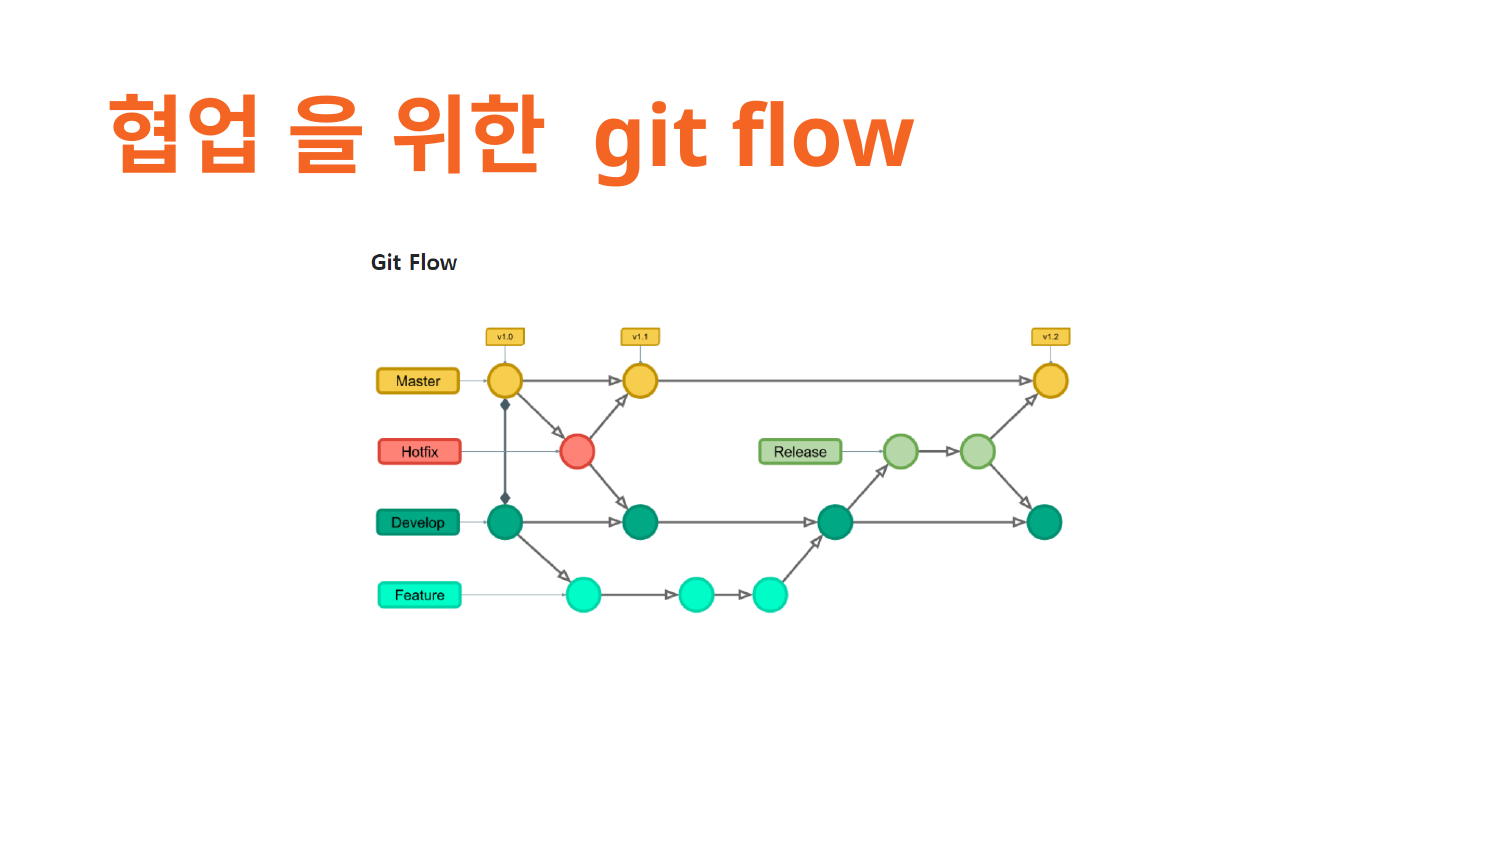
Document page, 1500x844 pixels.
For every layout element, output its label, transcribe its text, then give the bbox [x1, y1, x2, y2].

title 협업 을 위한 git flow [91, 65, 1396, 243]
picture [339, 227, 1100, 655]
